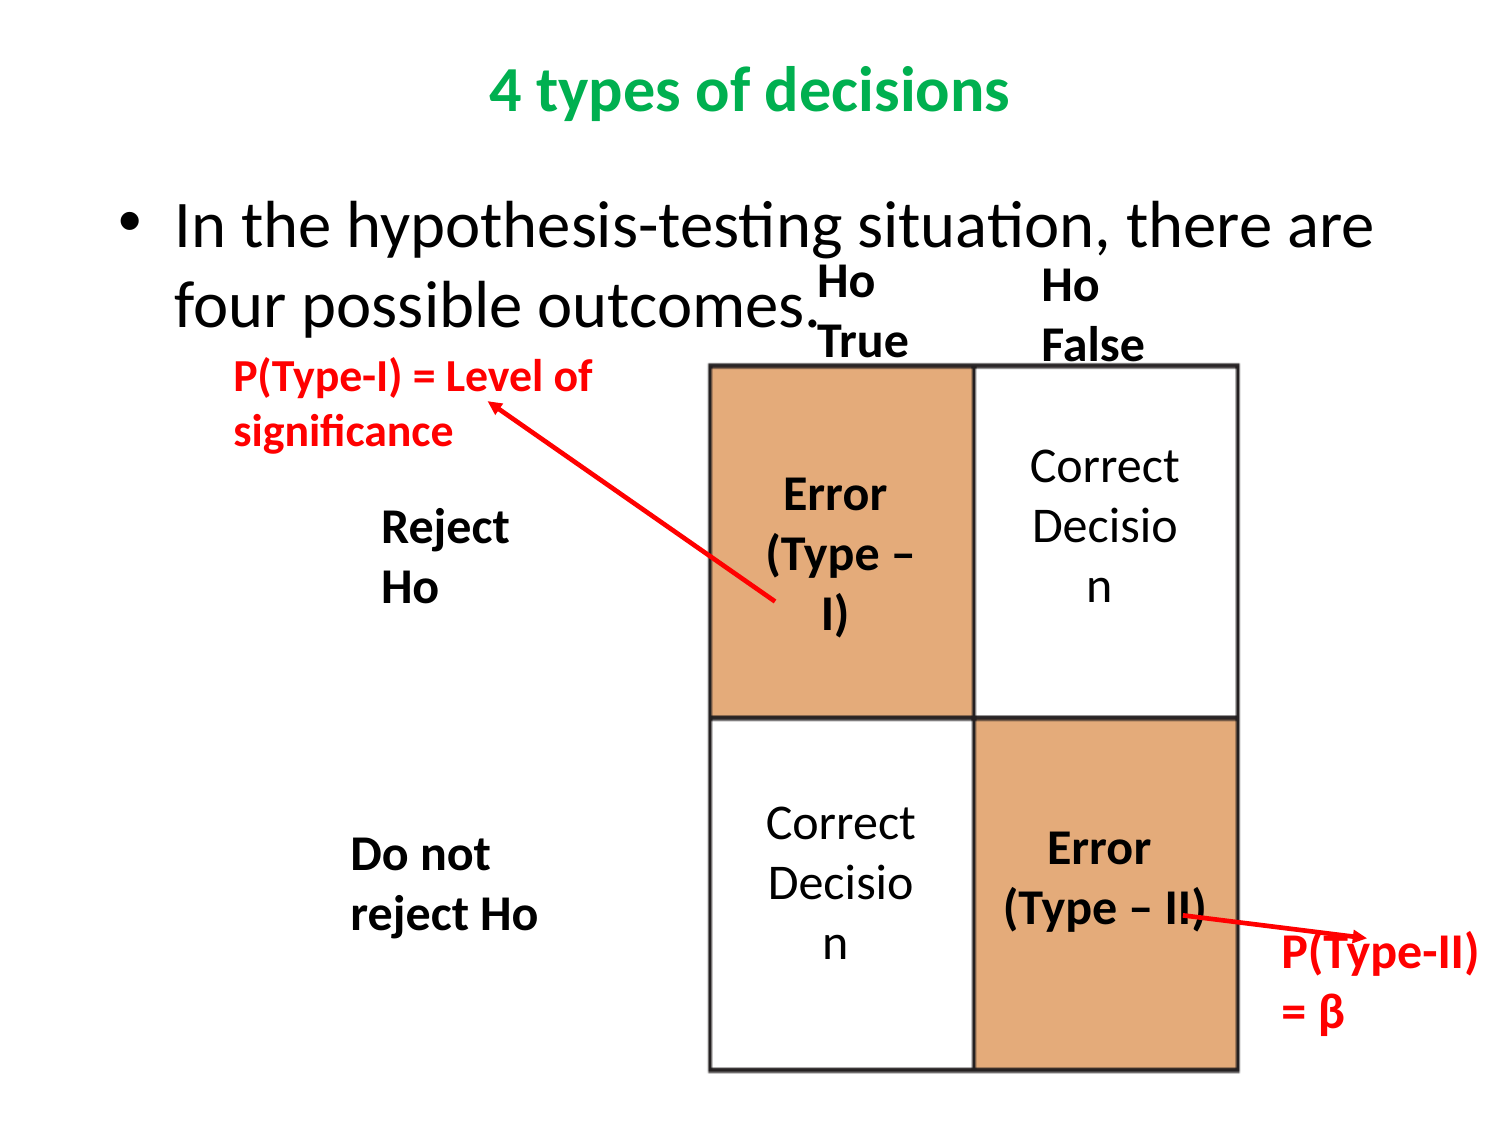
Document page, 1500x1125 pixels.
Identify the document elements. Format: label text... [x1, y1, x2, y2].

text_box Ho True [802, 239, 934, 348]
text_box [487, 401, 776, 602]
text_box P(Type-II) = β [1266, 911, 1500, 1046]
text_box Do not reject Ho [335, 812, 619, 948]
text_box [1182, 915, 1368, 939]
text_box P(Type-I) = Level of significance [218, 338, 632, 463]
text_box Ho False [1026, 244, 1183, 348]
text_box Reject Ho [366, 485, 559, 621]
picture [688, 349, 1253, 1093]
title 4 types of decisions [103, 39, 1397, 132]
list In the hypothesis-testing situation, there are four possible outcomes. [103, 173, 1397, 1014]
